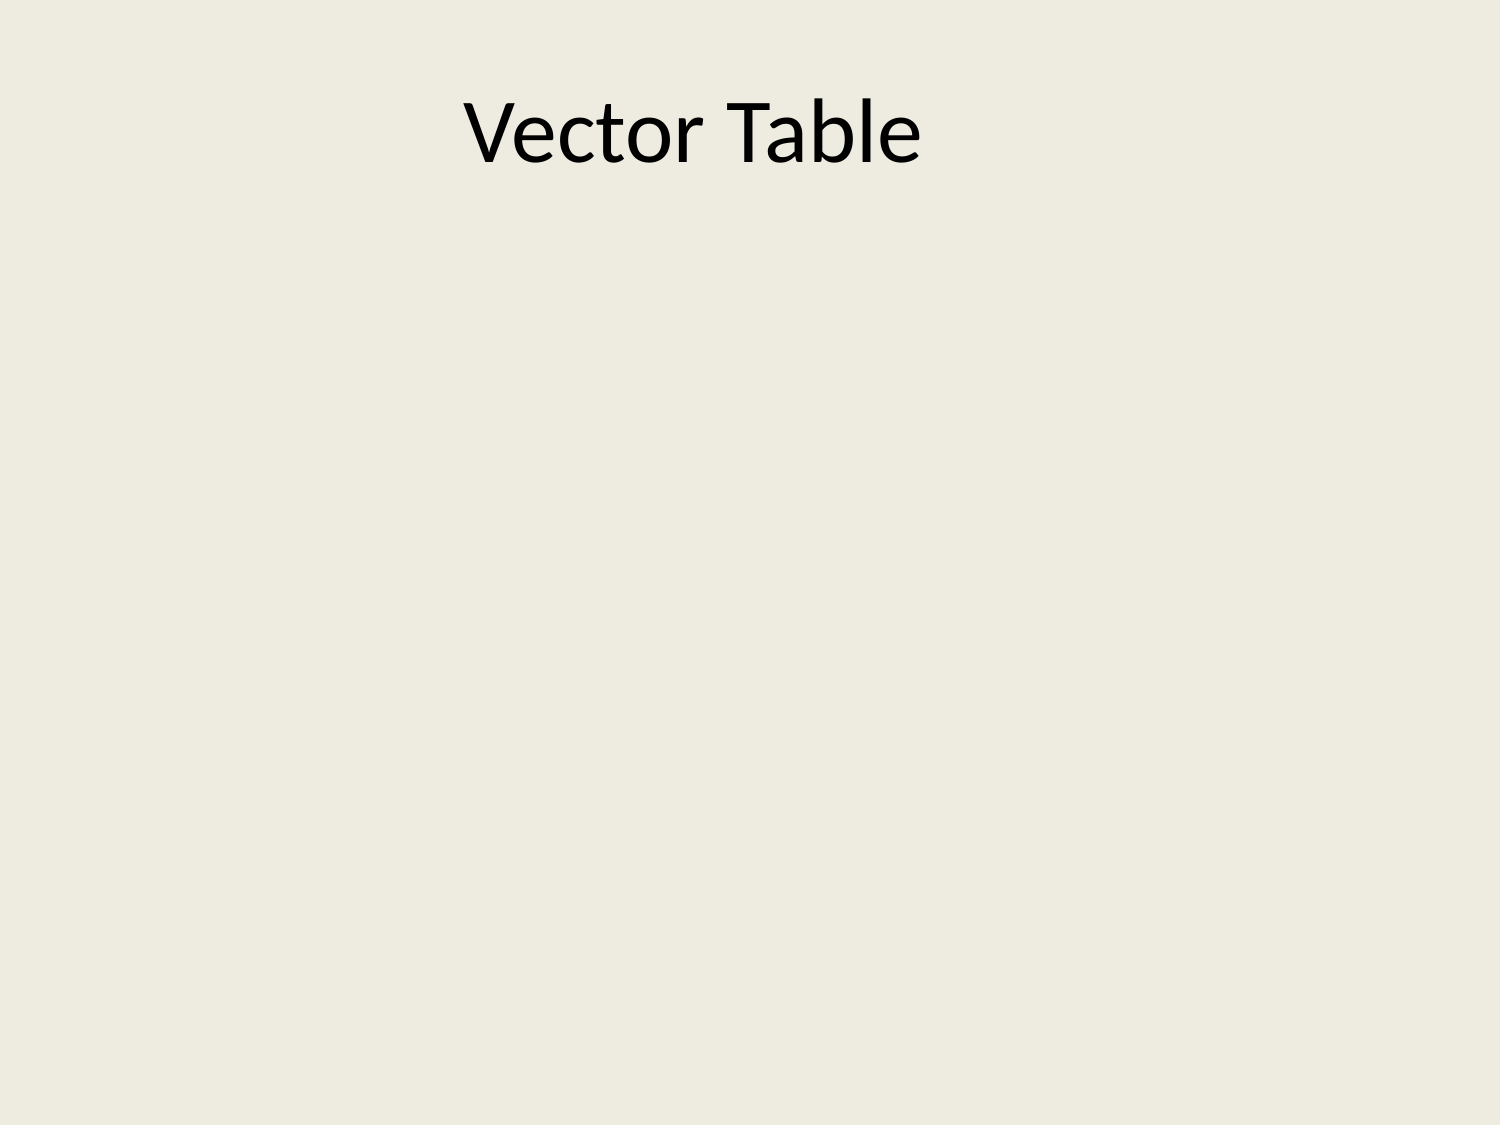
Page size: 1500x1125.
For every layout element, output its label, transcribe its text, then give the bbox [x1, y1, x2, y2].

title Vector Table [75, 20, 1313, 233]
